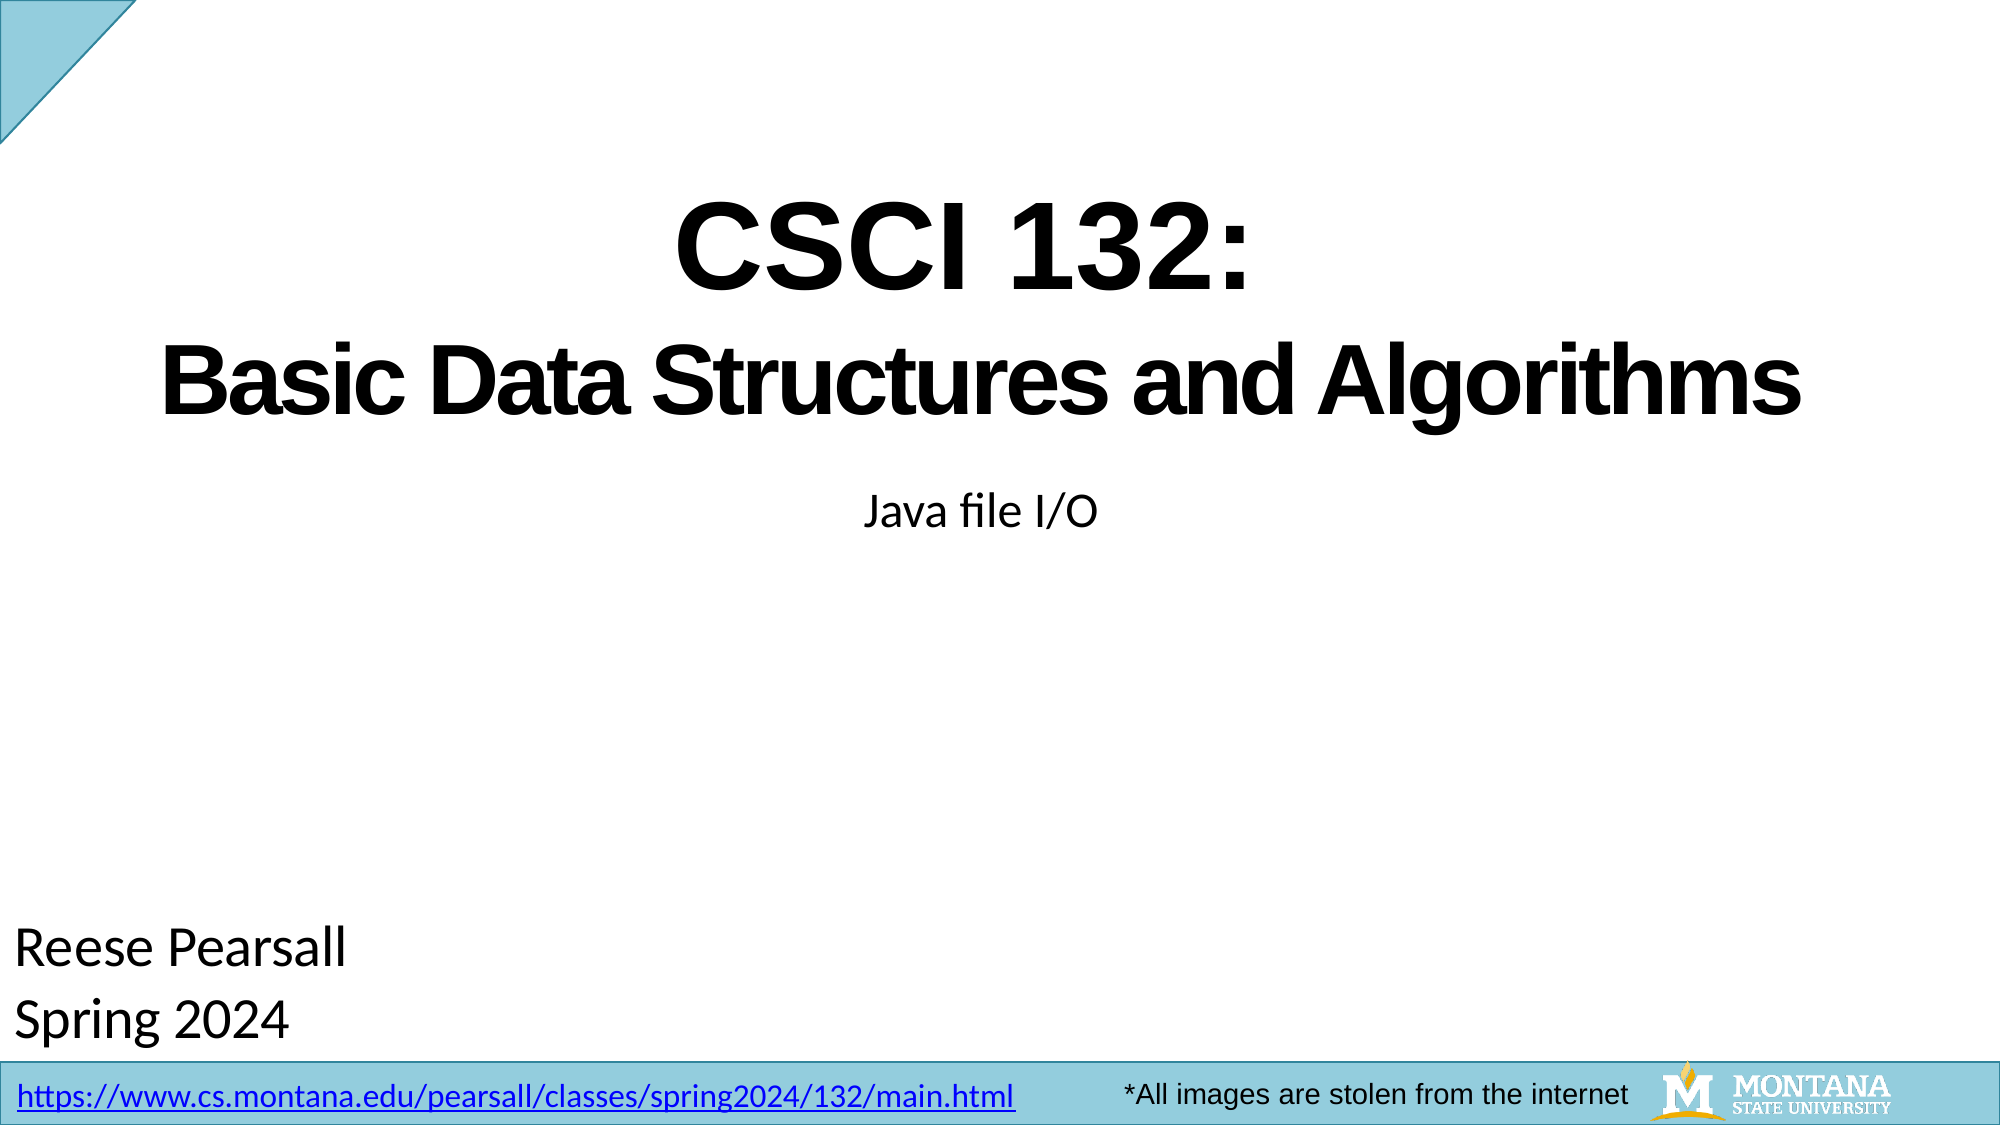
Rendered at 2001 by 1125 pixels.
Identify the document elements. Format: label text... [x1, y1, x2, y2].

picture [1649, 1060, 1892, 1122]
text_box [0, 0, 137, 145]
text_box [1892, 1060, 2000, 1125]
text_box Reese Pearsall Spring 2024 [12, 905, 1914, 1051]
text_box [0, 1060, 1647, 1125]
text_box Java file I/O [861, 474, 1875, 537]
title CSCI 132: Basic Data Structures and Algorithms [87, 162, 1875, 435]
